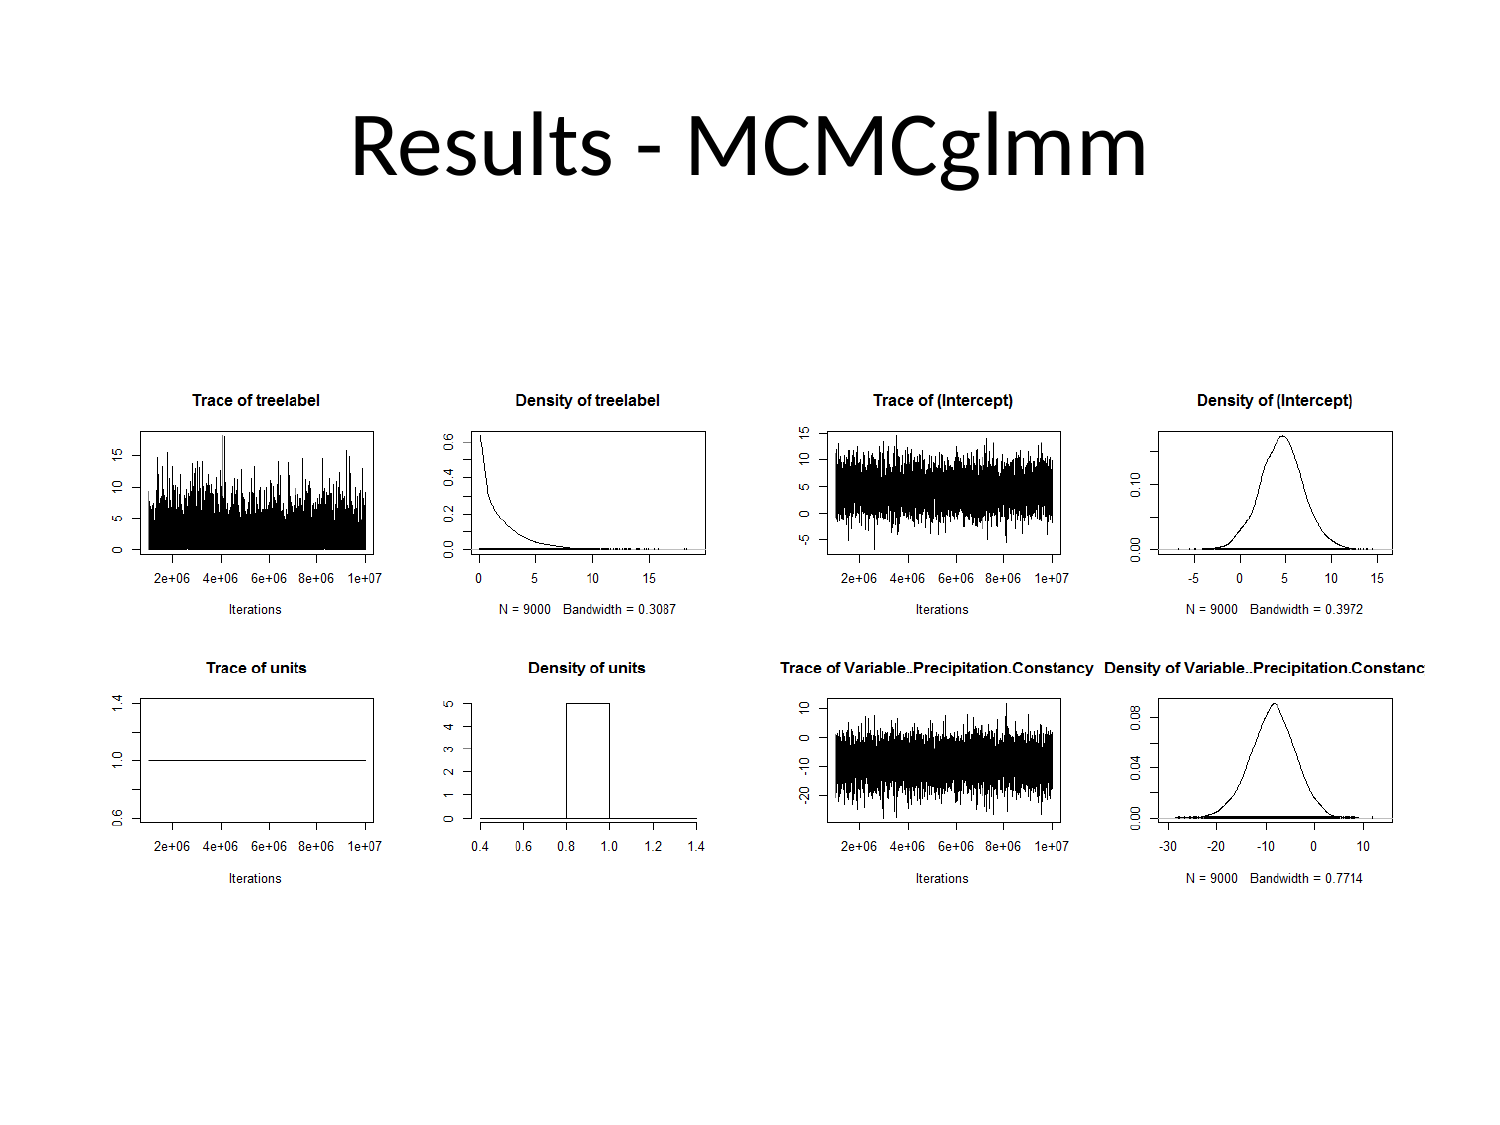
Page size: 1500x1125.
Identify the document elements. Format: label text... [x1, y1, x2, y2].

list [74, 262, 738, 1006]
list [762, 262, 1426, 1006]
title Results - MCMCglmm [75, 45, 1425, 233]
